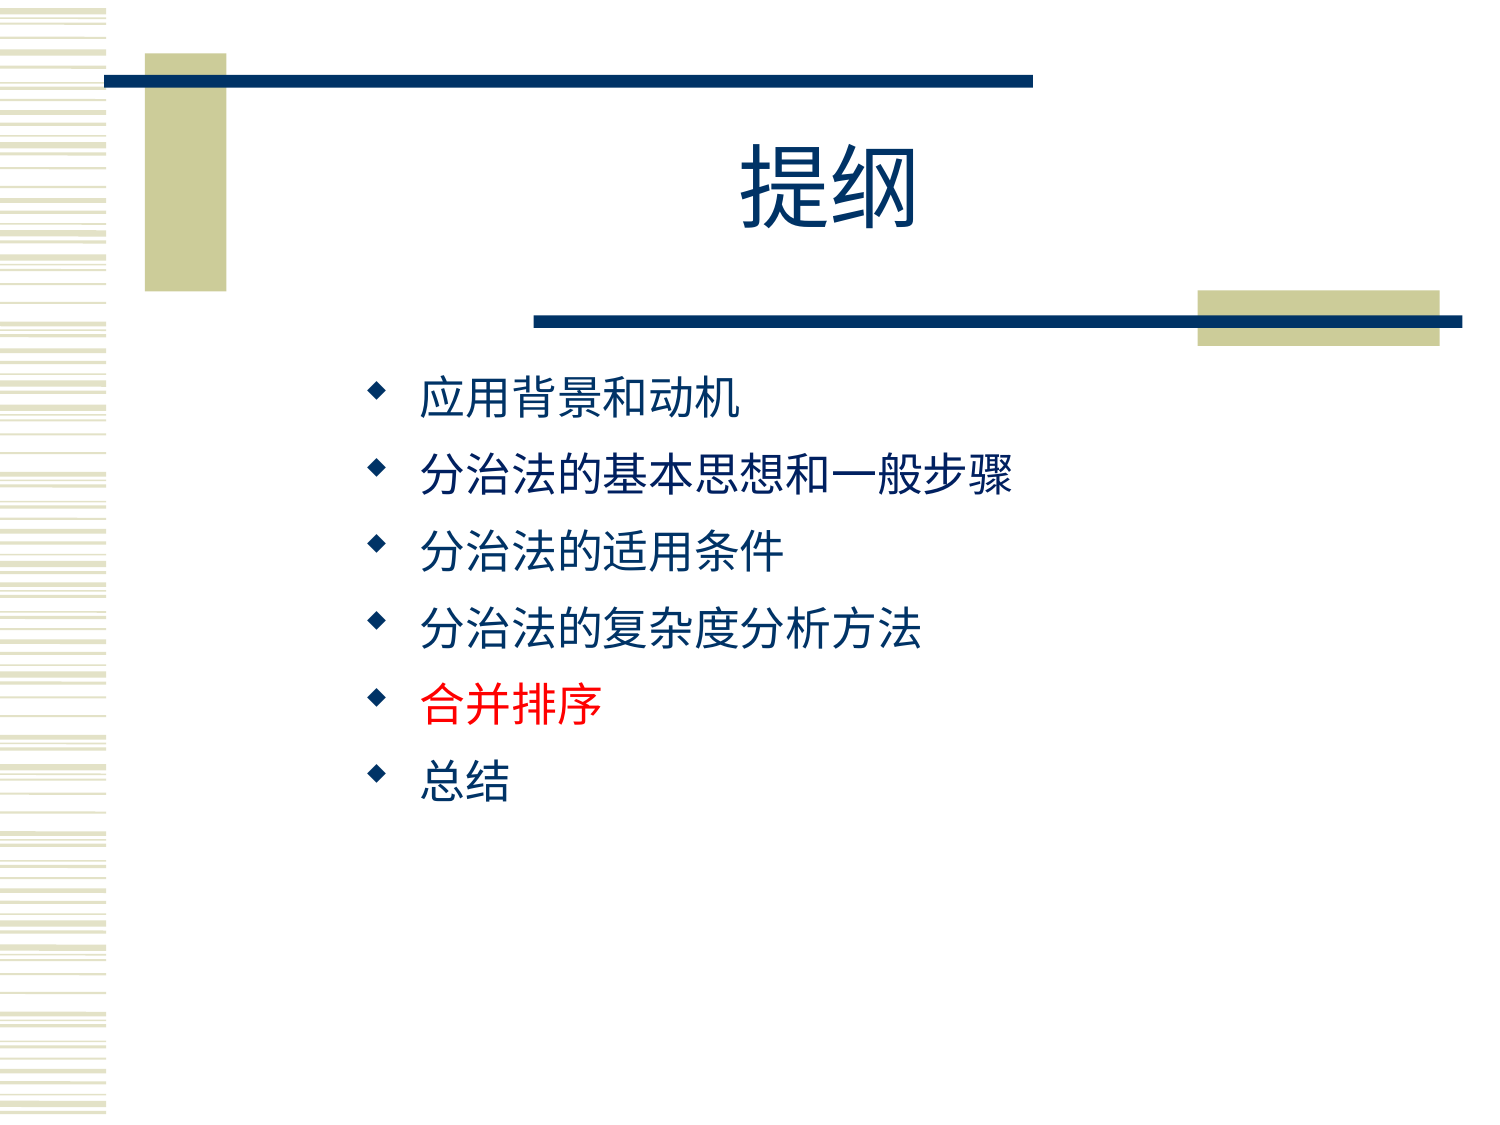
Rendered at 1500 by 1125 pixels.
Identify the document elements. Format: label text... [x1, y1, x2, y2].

title 提纲 [224, 99, 1436, 288]
list 应用背景和动机 分治法的基本思想和一般步骤 分治法的适用条件 分治法的复杂度分析方法 合并排序 总结 [348, 361, 1437, 918]
